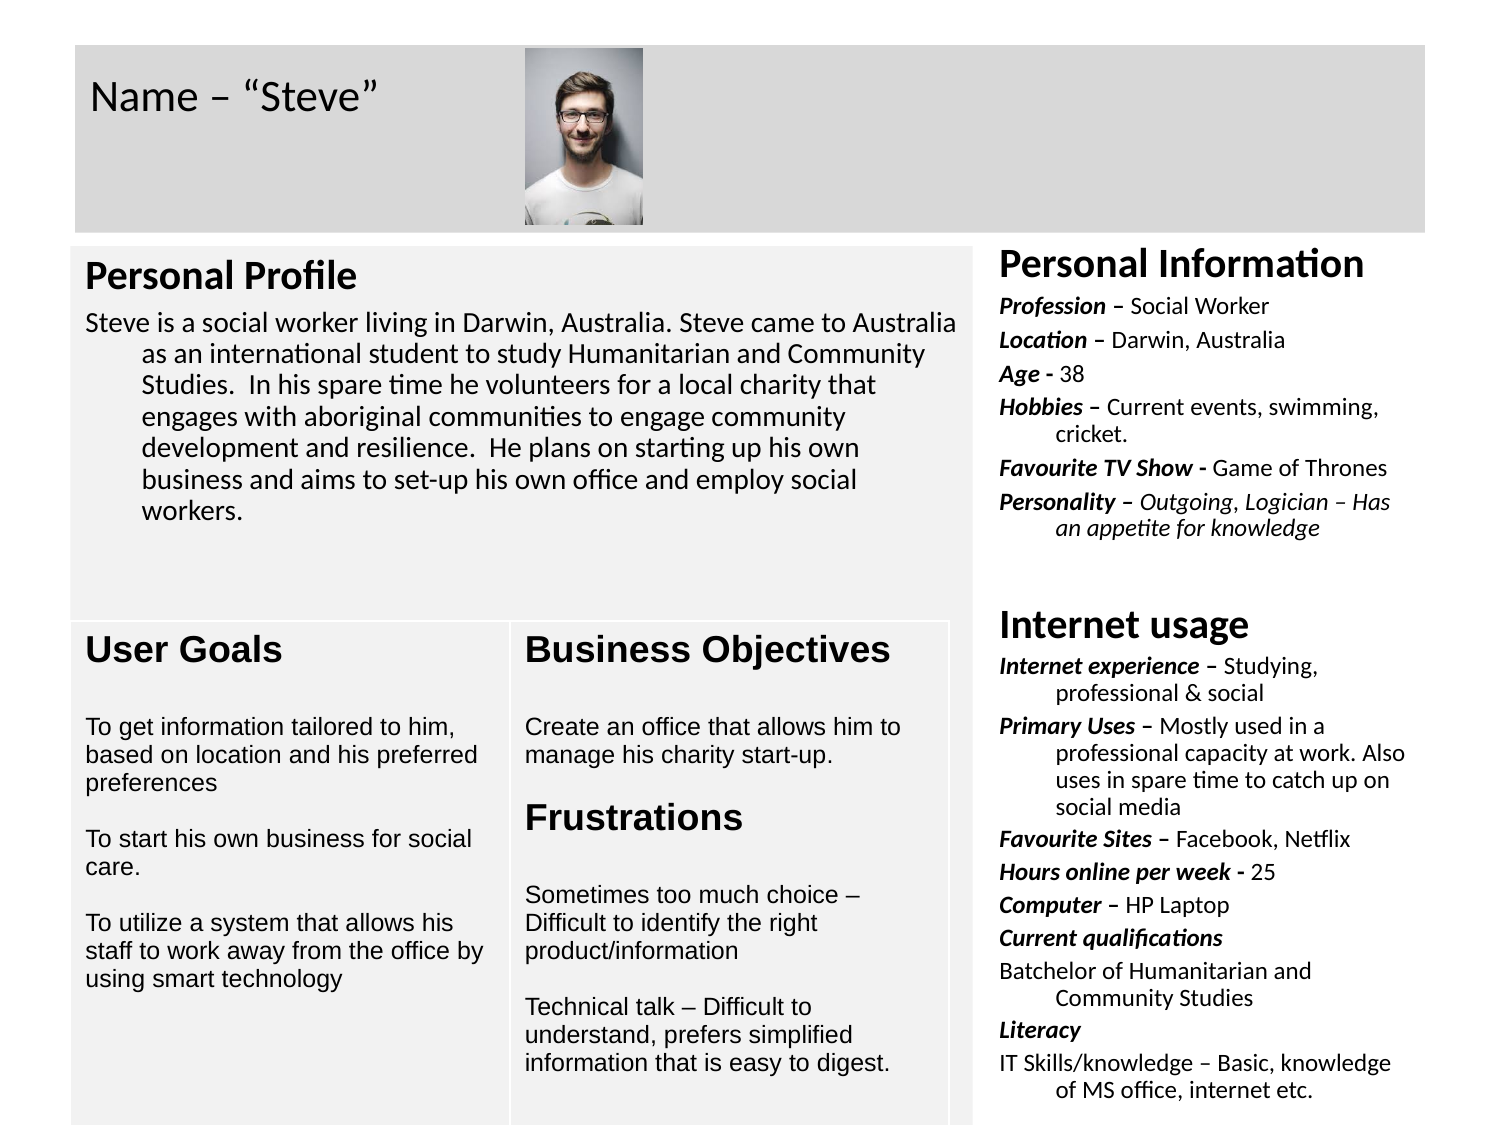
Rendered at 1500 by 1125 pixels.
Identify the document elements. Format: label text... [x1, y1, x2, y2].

table_header User Goals To get information tailored to him, based on location and his preferred preferences To start his own business for social care. To utilize a system that allows his staff to work away from the office by using smart technology [71, 622, 509, 1125]
table_header Business Objectives Create an office that allows him to manage his charity start-up. Frustrations Sometimes too much choice – Difficult to identify the right product/information Technical talk – Difficult to understand, prefers simplified information that is easy to digest. [511, 622, 948, 1125]
title Name – “Steve” [75, 45, 1425, 233]
picture [525, 48, 644, 226]
list Personal Information Profession – Social Worker Location – Darwin, Australia Age - 38 Hobbies – Current events, swimming, cricket. Favourite TV Show - Game of Thrones Personality – Outgoing, Logician – Has an appetite for knowledge Internet usage Internet experience – Studying, professional & social Primary Uses – Mostly used in a professional capacity at work. Also uses in spare time to catch up on social media Favourite Sites – Facebook, Netflix Hours online per week - 25 Computer – HP Laptop Current qualifications Batchelor of Humanitarian and Community Studies Literacy IT Skills/knowledge – Basic, knowledge of MS office, internet etc. [984, 234, 1425, 1125]
list Personal Profile Steve is a social worker living in Darwin, Australia. Steve came to Australia as an international student to study Humanitarian and Community Studies. In his spare time he volunteers for a local charity that engages with aboriginal communities to engage community development and resilience. He plans on starting up his own business and aims to set-up his own office and employ social workers. [70, 246, 973, 1125]
